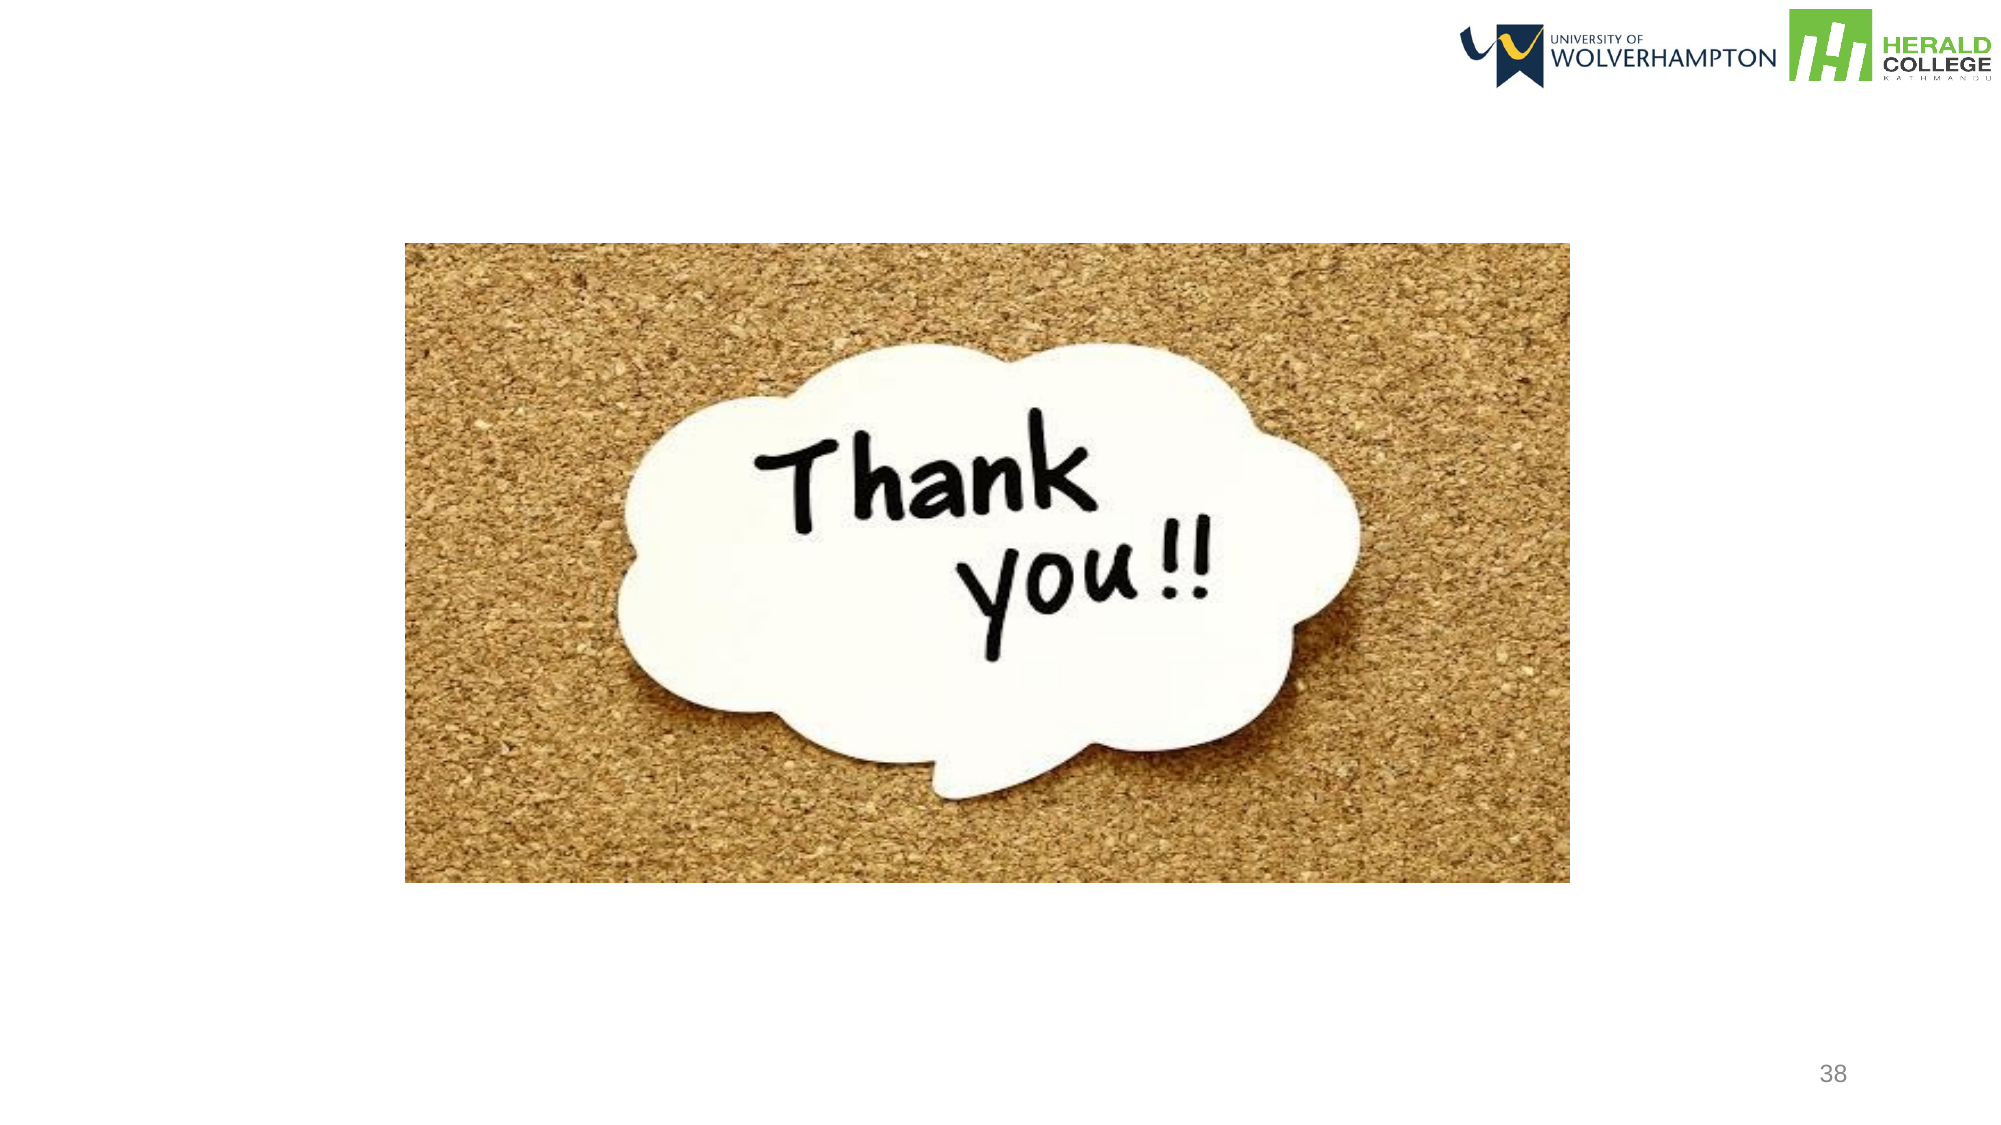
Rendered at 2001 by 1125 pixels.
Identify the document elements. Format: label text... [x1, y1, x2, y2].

picture [1449, 9, 1788, 117]
picture [1789, 9, 1991, 81]
text_box [405, 243, 1570, 883]
text_box 38 [1813, 1057, 1854, 1125]
